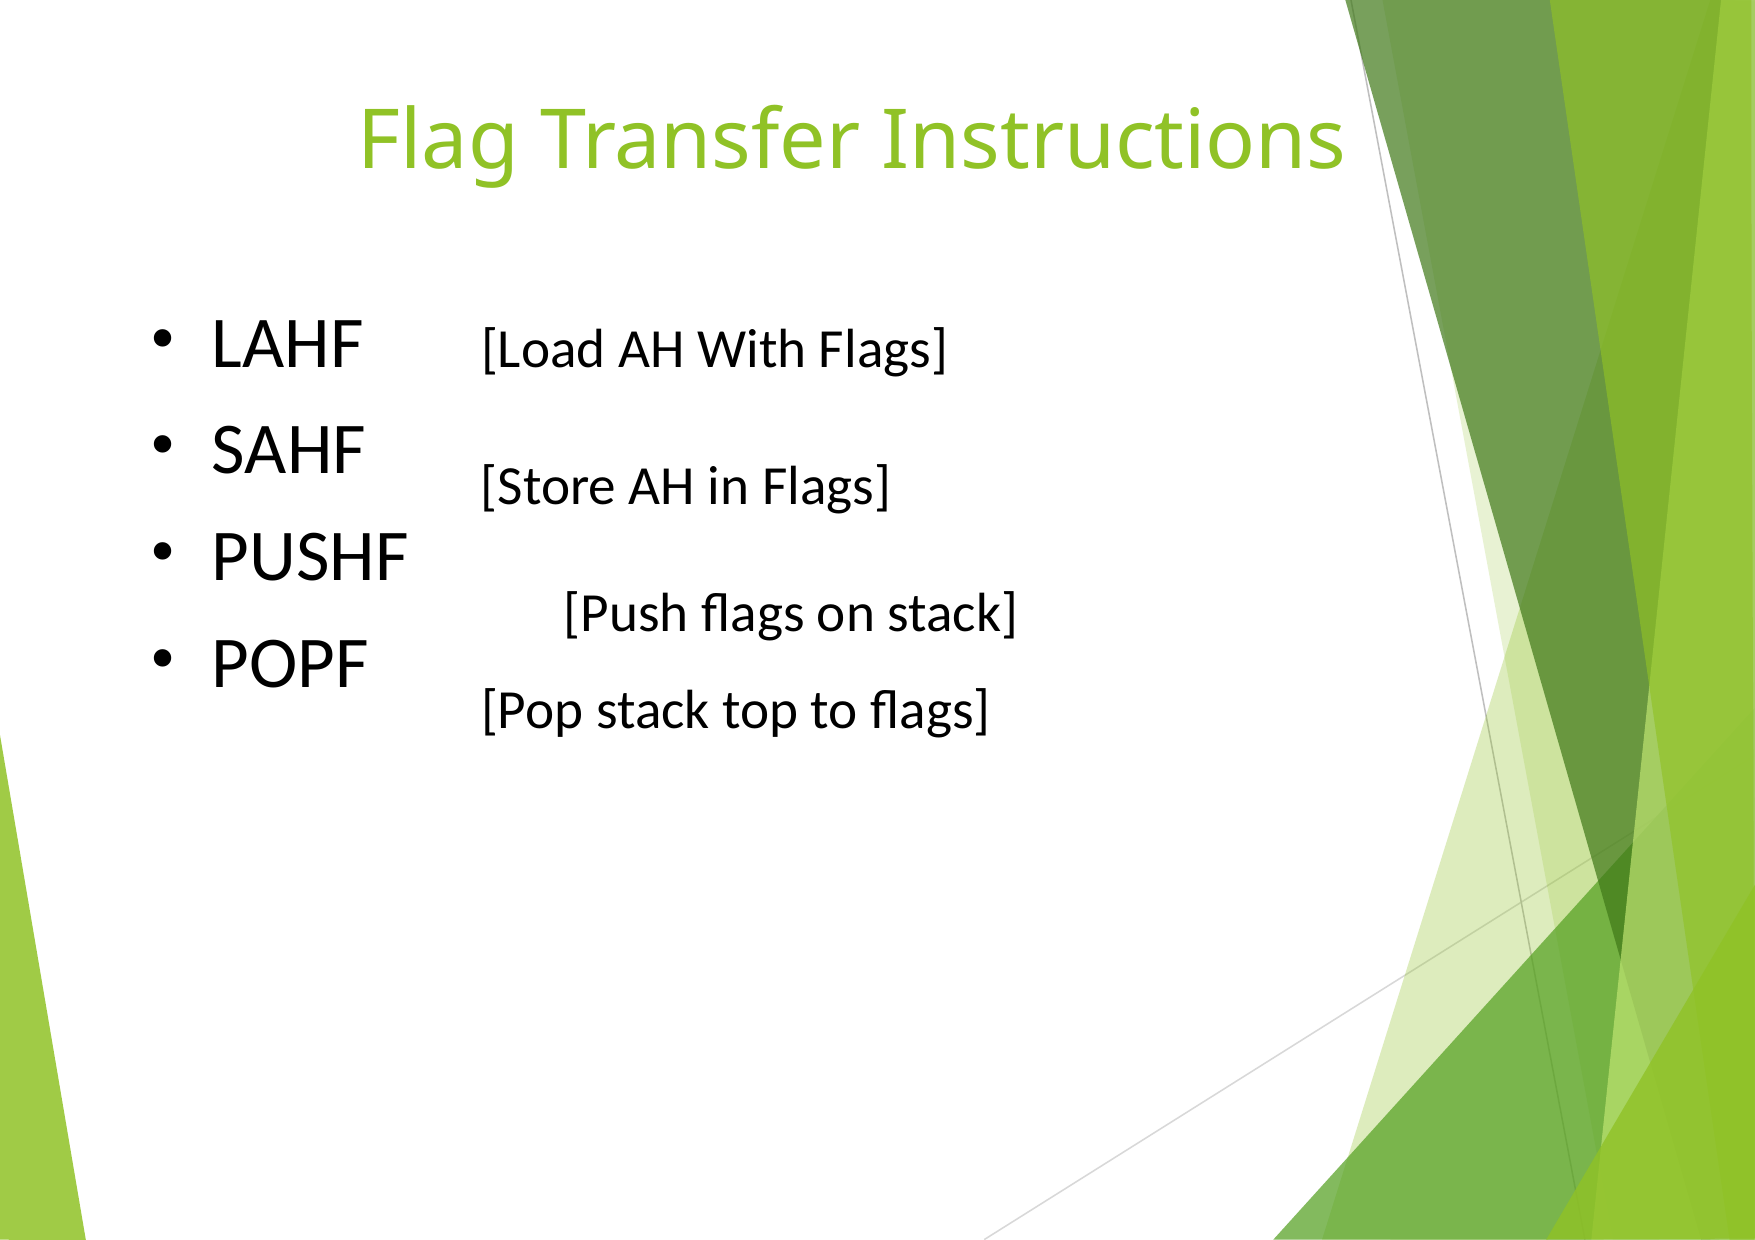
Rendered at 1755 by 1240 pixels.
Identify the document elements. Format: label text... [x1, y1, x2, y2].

text_box LAHF SAHF PUSHF POPF [147, 273, 413, 702]
text_box [Load AH With Flags] [Store AH in Flags] [Push flags on stack] [Pop stack top to flags] [478, 309, 1022, 740]
title Flag Transfer Instructions [355, 83, 1400, 293]
